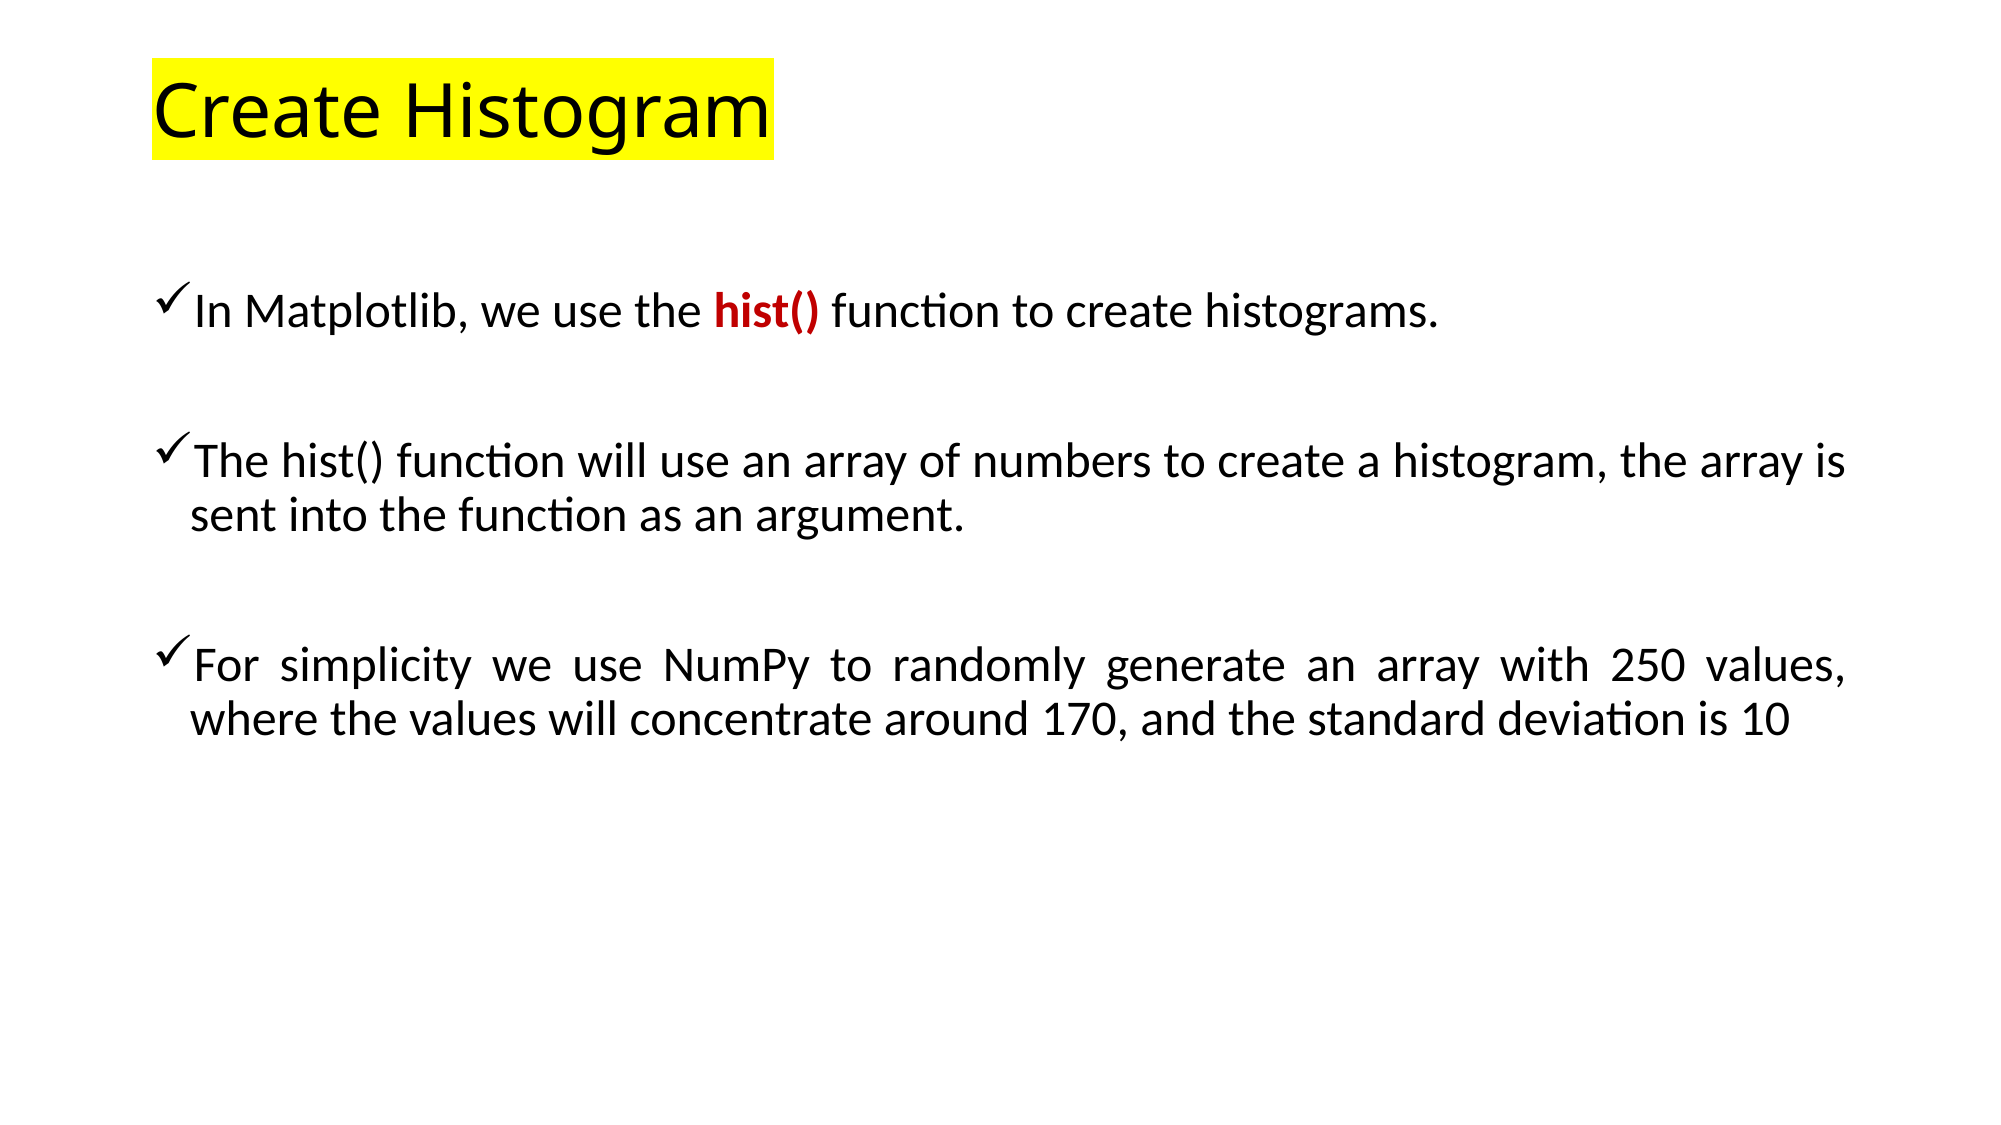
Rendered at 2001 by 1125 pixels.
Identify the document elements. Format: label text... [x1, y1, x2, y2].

list In Matplotlib, we use the hist() function to create histograms. The hist() function will use an array of numbers to create a histogram, the array is sent into the function as an argument. For simplicity we use NumPy to randomly generate an array with 250 values, where the values will concentrate around 170, and the standard deviation is 10 [137, 277, 1863, 1014]
title Create Histogram [137, 59, 1863, 277]
